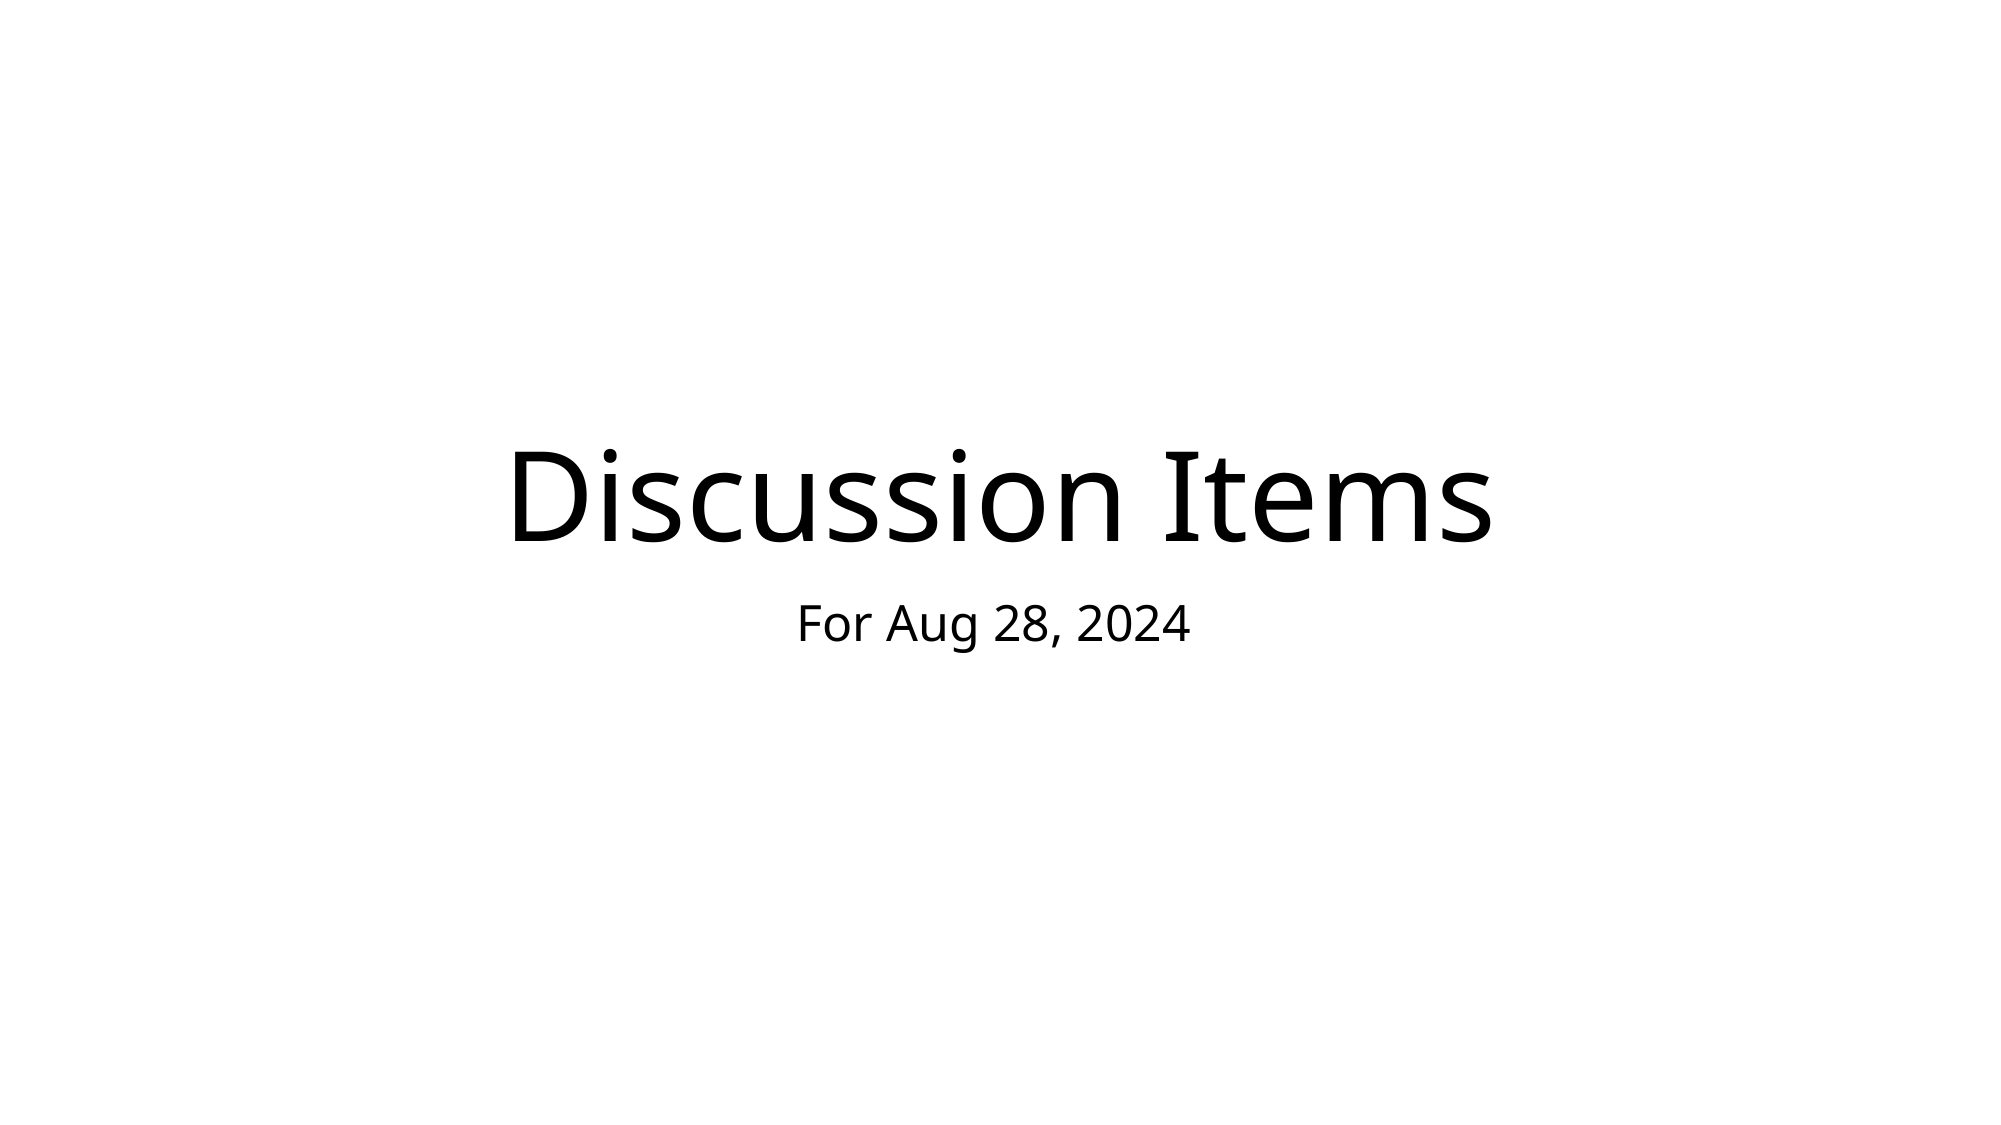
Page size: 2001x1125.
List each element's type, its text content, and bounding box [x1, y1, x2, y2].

title Discussion Items [249, 184, 1750, 576]
subtitle For Aug 28, 2024 [249, 590, 1750, 863]
